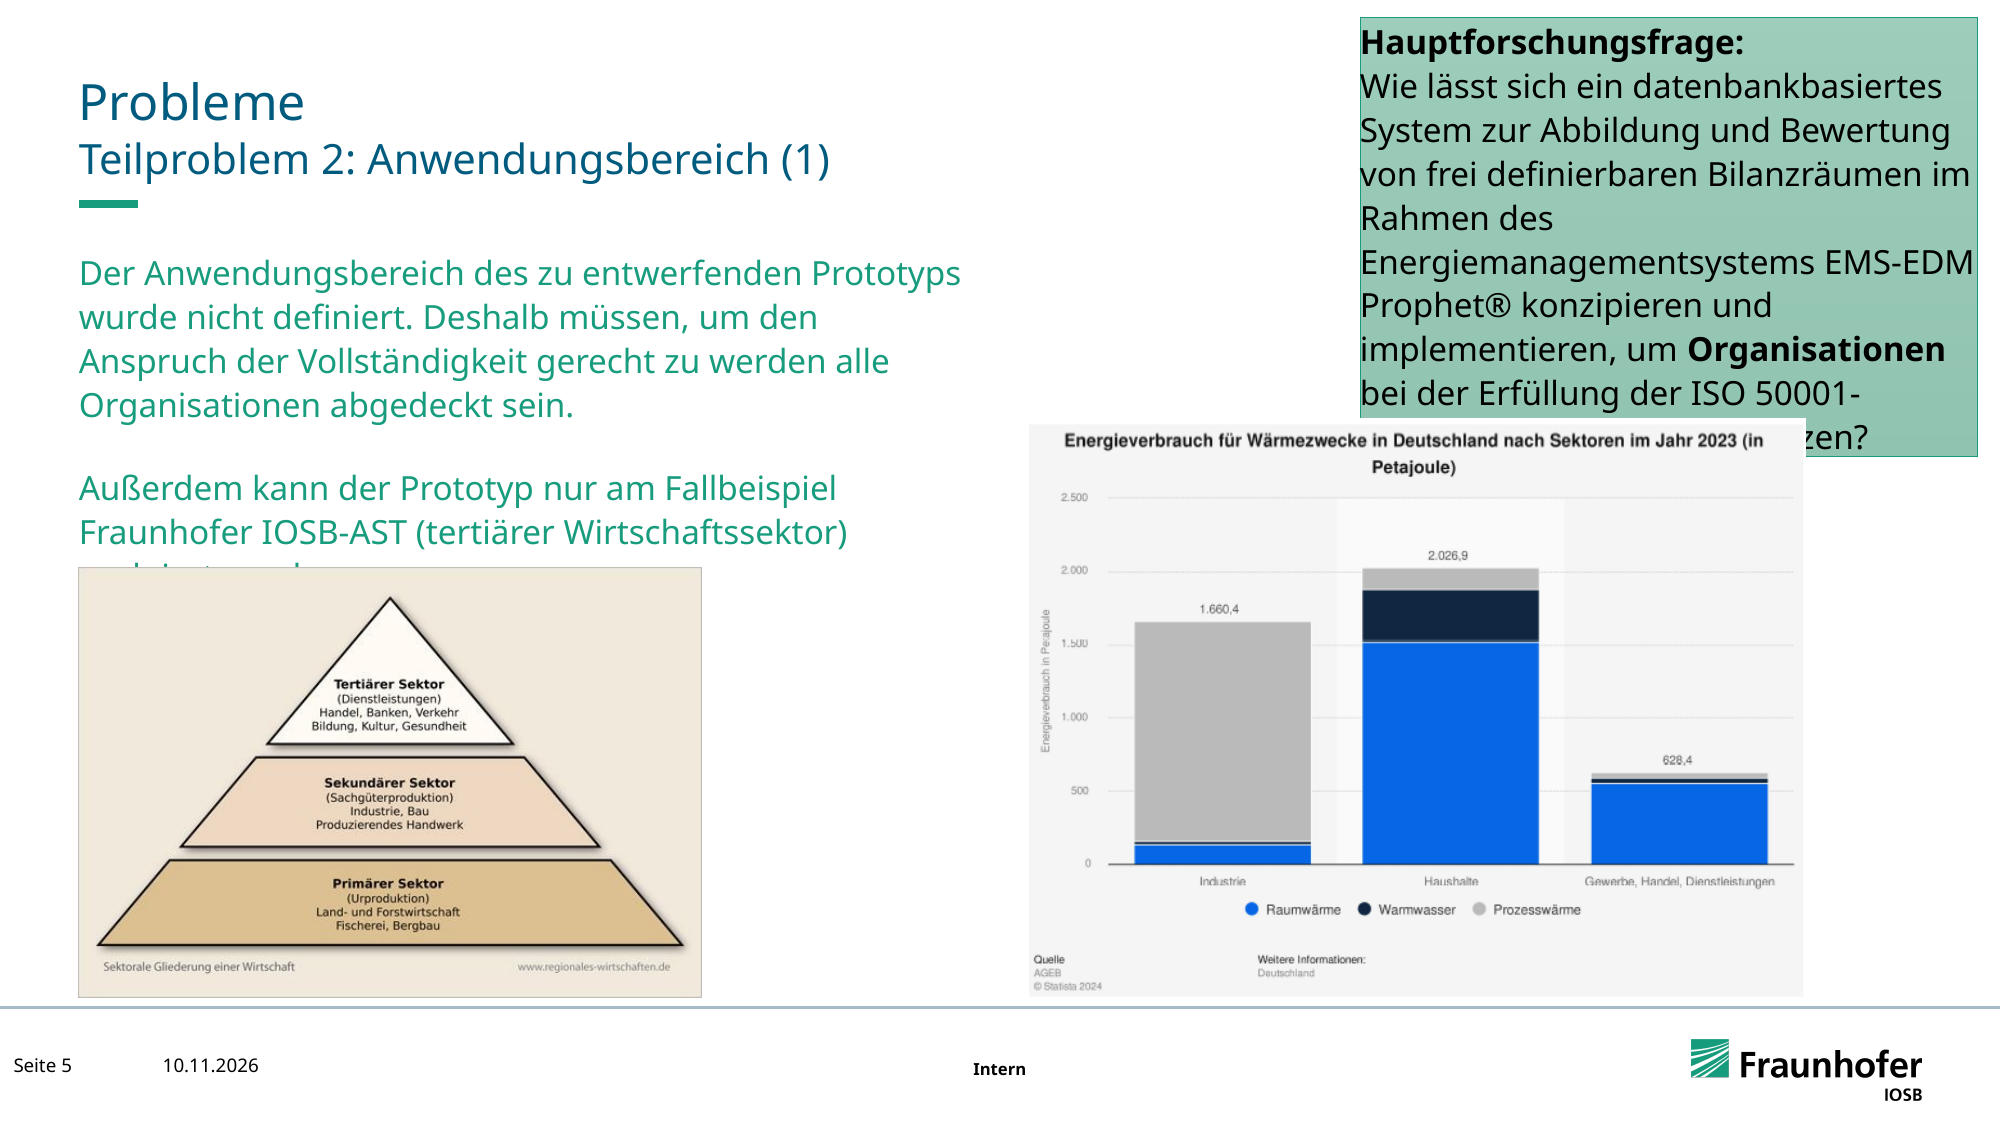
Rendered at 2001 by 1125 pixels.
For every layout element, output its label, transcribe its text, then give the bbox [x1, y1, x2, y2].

slide_number Seite 5 [13, 1054, 132, 1078]
text_box Hauptforschungsfrage: Wie lässt sich ein datenbankbasiertes System zur Abbildung und Bewertung von frei definierbaren Bilanzräumen im Rahmen des Energiemanagementsystems EMS-EDM Prophet® konzipieren und implementieren, um Organisationen bei der Erfüllung der ISO 50001-Anforderungen zu unterstützen? [1360, 17, 1978, 457]
picture [1029, 418, 1806, 1002]
list Der Anwendungsbereich des zu entwerfenden Prototyps wurde nicht definiert. Deshalb müssen, um den Anspruch der Vollständigkeit gerecht zu werden alle Organisationen abgedeckt sein. Außerdem kann der Prototyp nur am Fallbeispiel Fraunhofer IOSB-AST (tertiärer Wirtschaftssektor) evaluiert werden. [78, 248, 971, 553]
picture [78, 567, 702, 998]
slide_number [162, 1056, 281, 1077]
title Probleme [78, 64, 1360, 127]
list Teilproblem 2: Anwendungsbereich (1) [78, 127, 1360, 180]
picture [1691, 1039, 1922, 1101]
